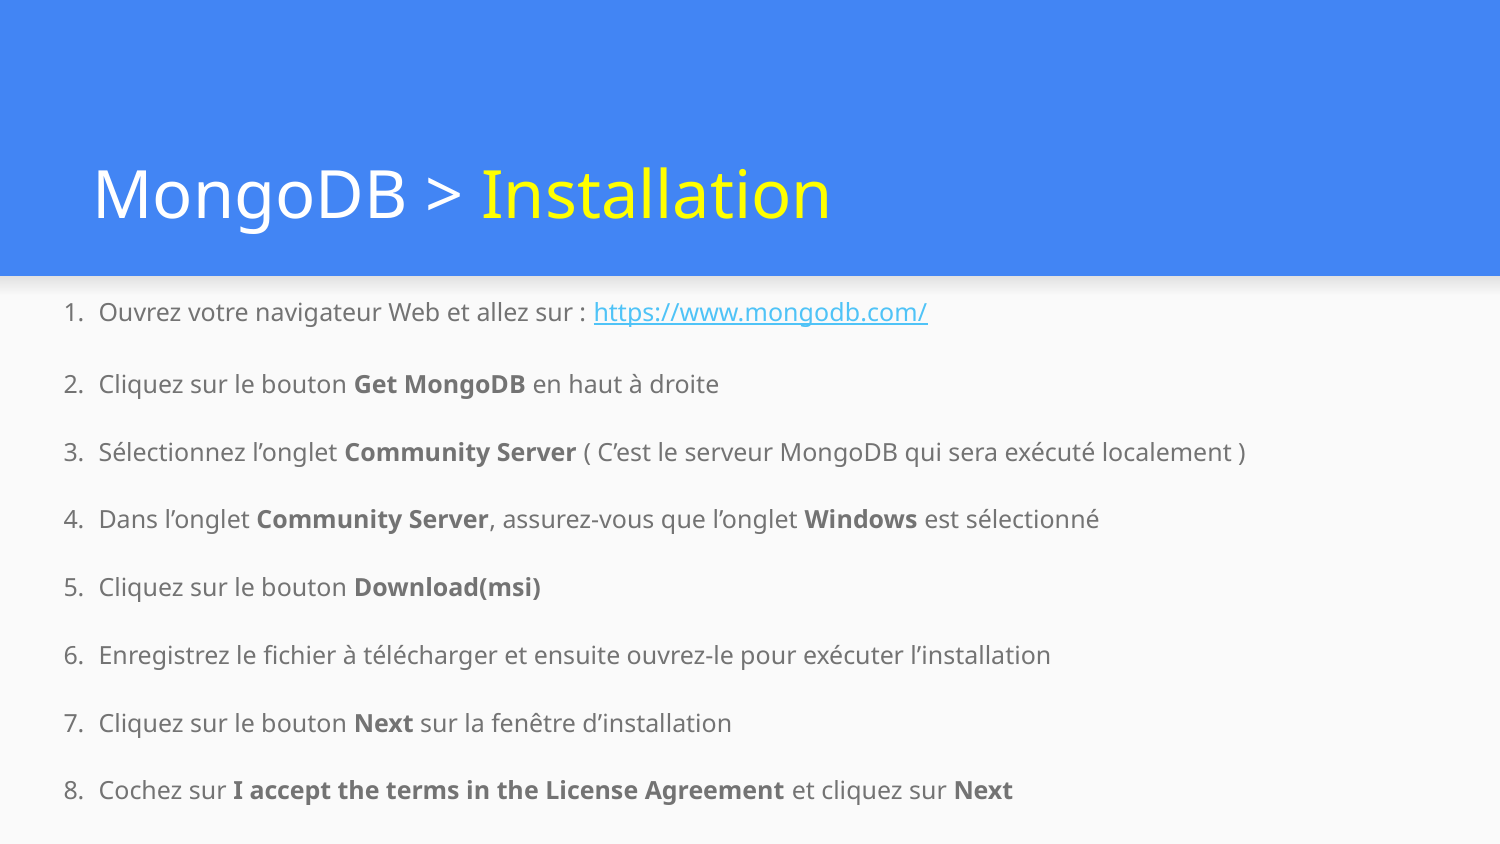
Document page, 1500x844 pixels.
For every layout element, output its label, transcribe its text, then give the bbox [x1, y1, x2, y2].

title MongoDB > Installation [77, 121, 1459, 248]
list Ouvrez votre navigateur Web et allez sur : https://www.mongodb.com/ Cliquez sur le bouton Get MongoDB en haut à droite Sélectionnez l’onglet Community Server ( C’est le serveur MongoDB qui sera exécuté localement ) Dans l’onglet Community Server, assurez-vous que l’onglet Windows est sélectionné Cliquez sur le bouton Download(msi) Enregistrez le fichier à télécharger et ensuite ouvrez-le pour exécuter l’installation Cliquez sur le bouton Next sur la fenêtre d’installation Cochez sur I accept the terms in the License Agreement et cliquez sur Next [23, 276, 1477, 844]
